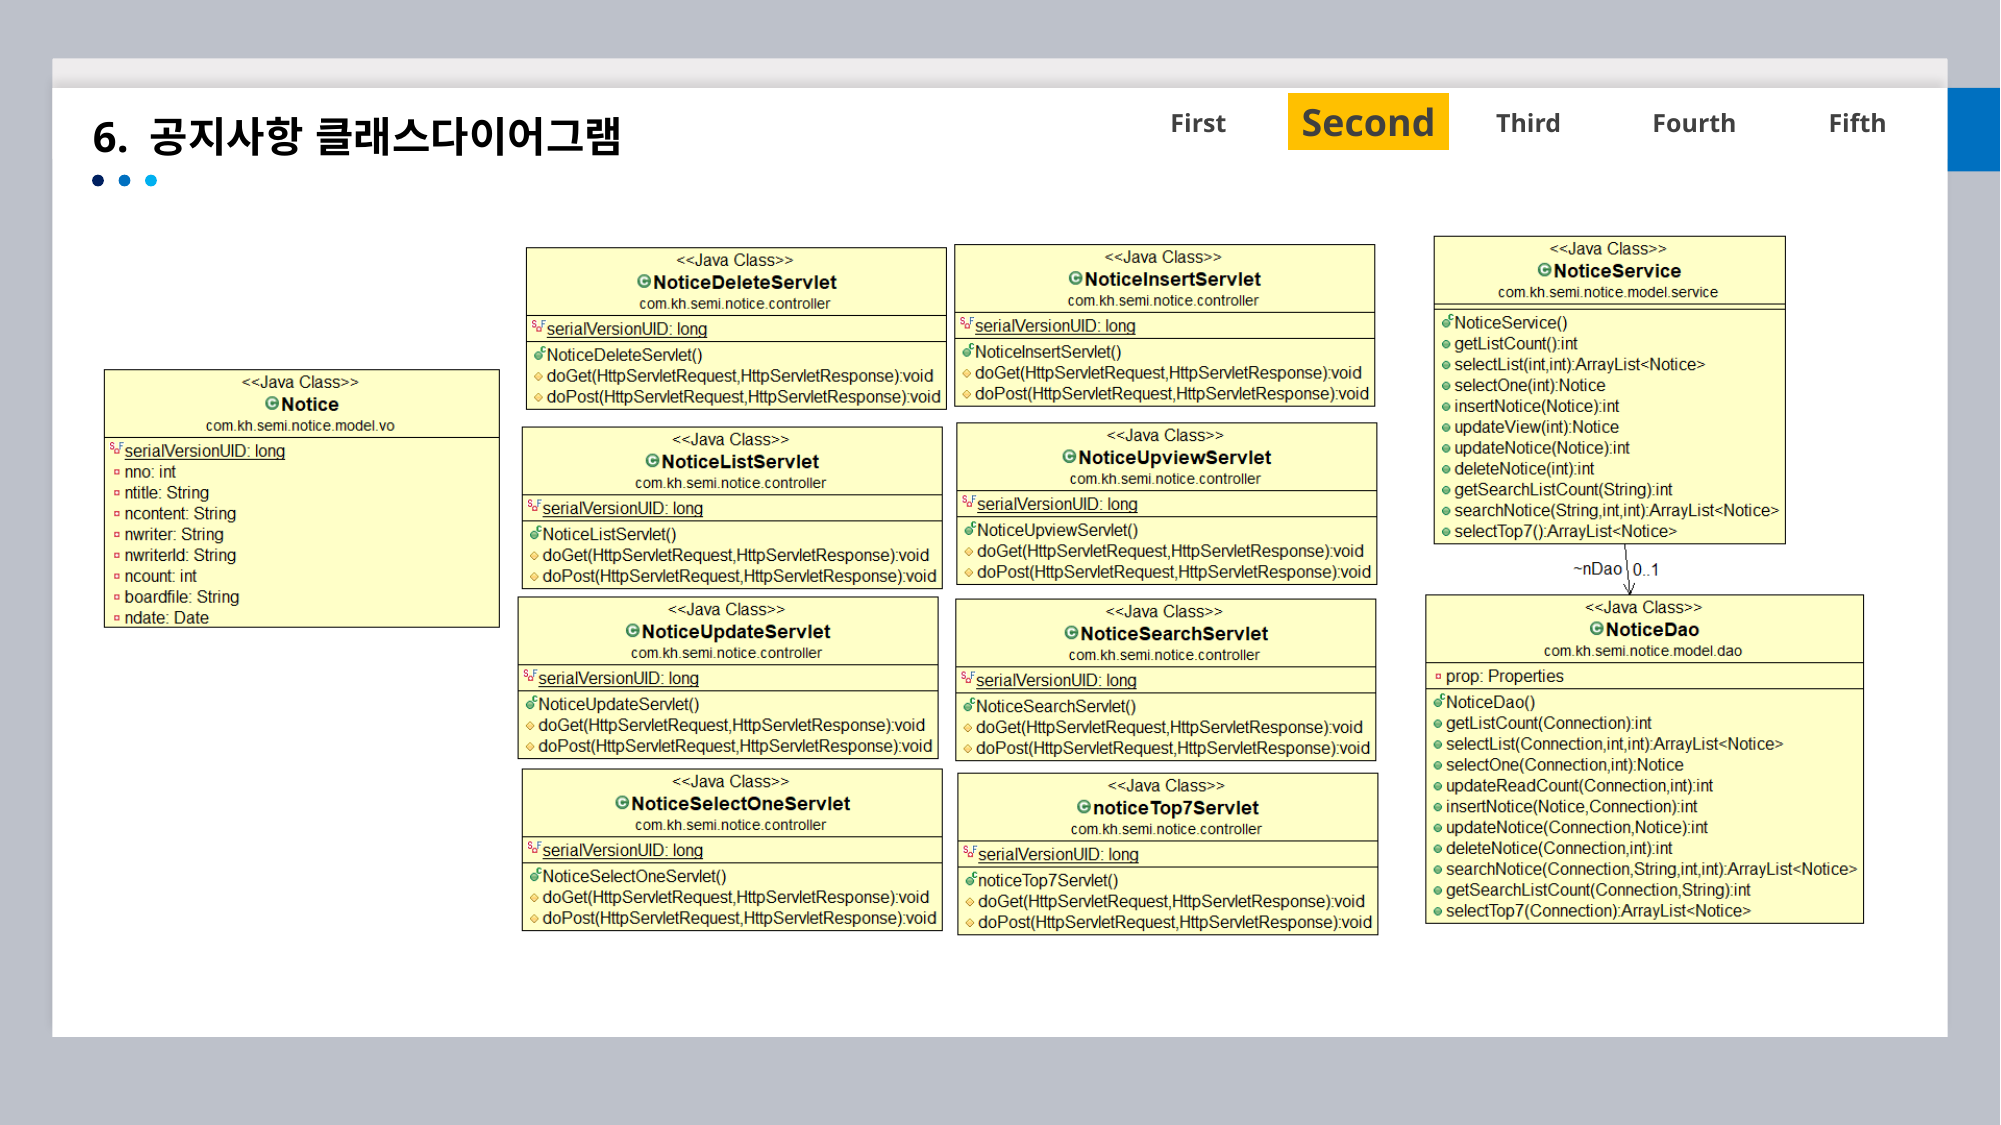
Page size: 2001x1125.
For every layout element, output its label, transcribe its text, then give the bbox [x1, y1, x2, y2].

text_box First [1149, 100, 1248, 145]
text_box [1947, 87, 2000, 172]
text_box Fourth [1637, 100, 1752, 145]
text_box 6. 공지사항 클래스다이어그램 [67, 103, 639, 169]
text_box Third [1481, 100, 1576, 145]
text_box [90, 173, 105, 188]
text_box [143, 173, 158, 188]
text_box Fifth [1813, 100, 1902, 145]
text_box Second [1285, 90, 1452, 153]
picture [100, 221, 1874, 939]
text_box [117, 173, 132, 188]
